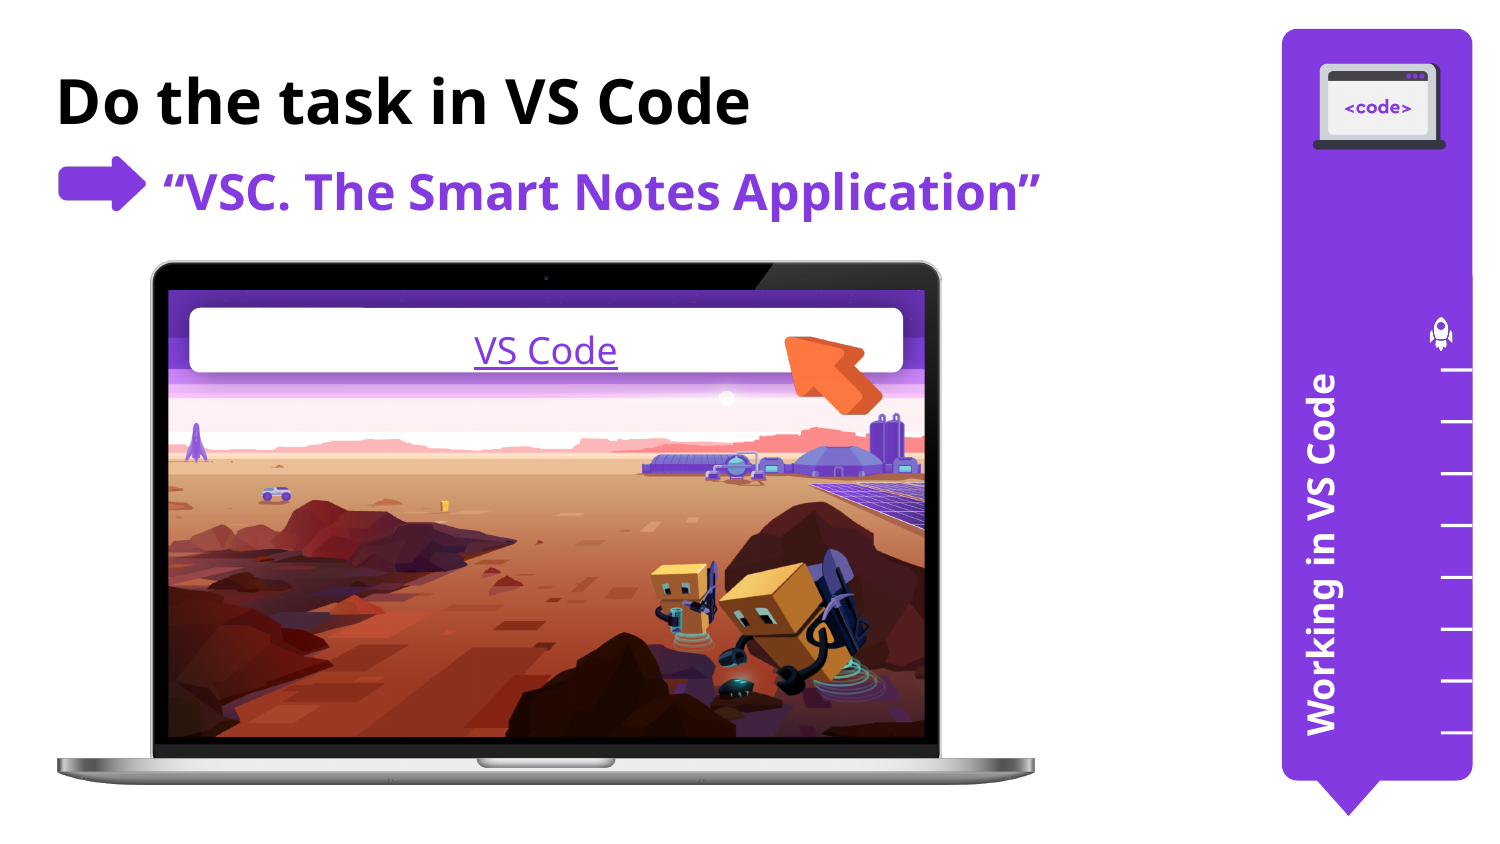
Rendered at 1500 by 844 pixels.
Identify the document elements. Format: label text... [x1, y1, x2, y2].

picture [1281, 13, 1473, 195]
picture [56, 259, 1035, 785]
picture [1423, 310, 1459, 358]
text_box Do the task in VS Code [55, 50, 1212, 149]
picture [50, 149, 154, 218]
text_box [1281, 201, 1473, 817]
text_box “VSC. The Smart Notes Application” [163, 151, 1212, 233]
